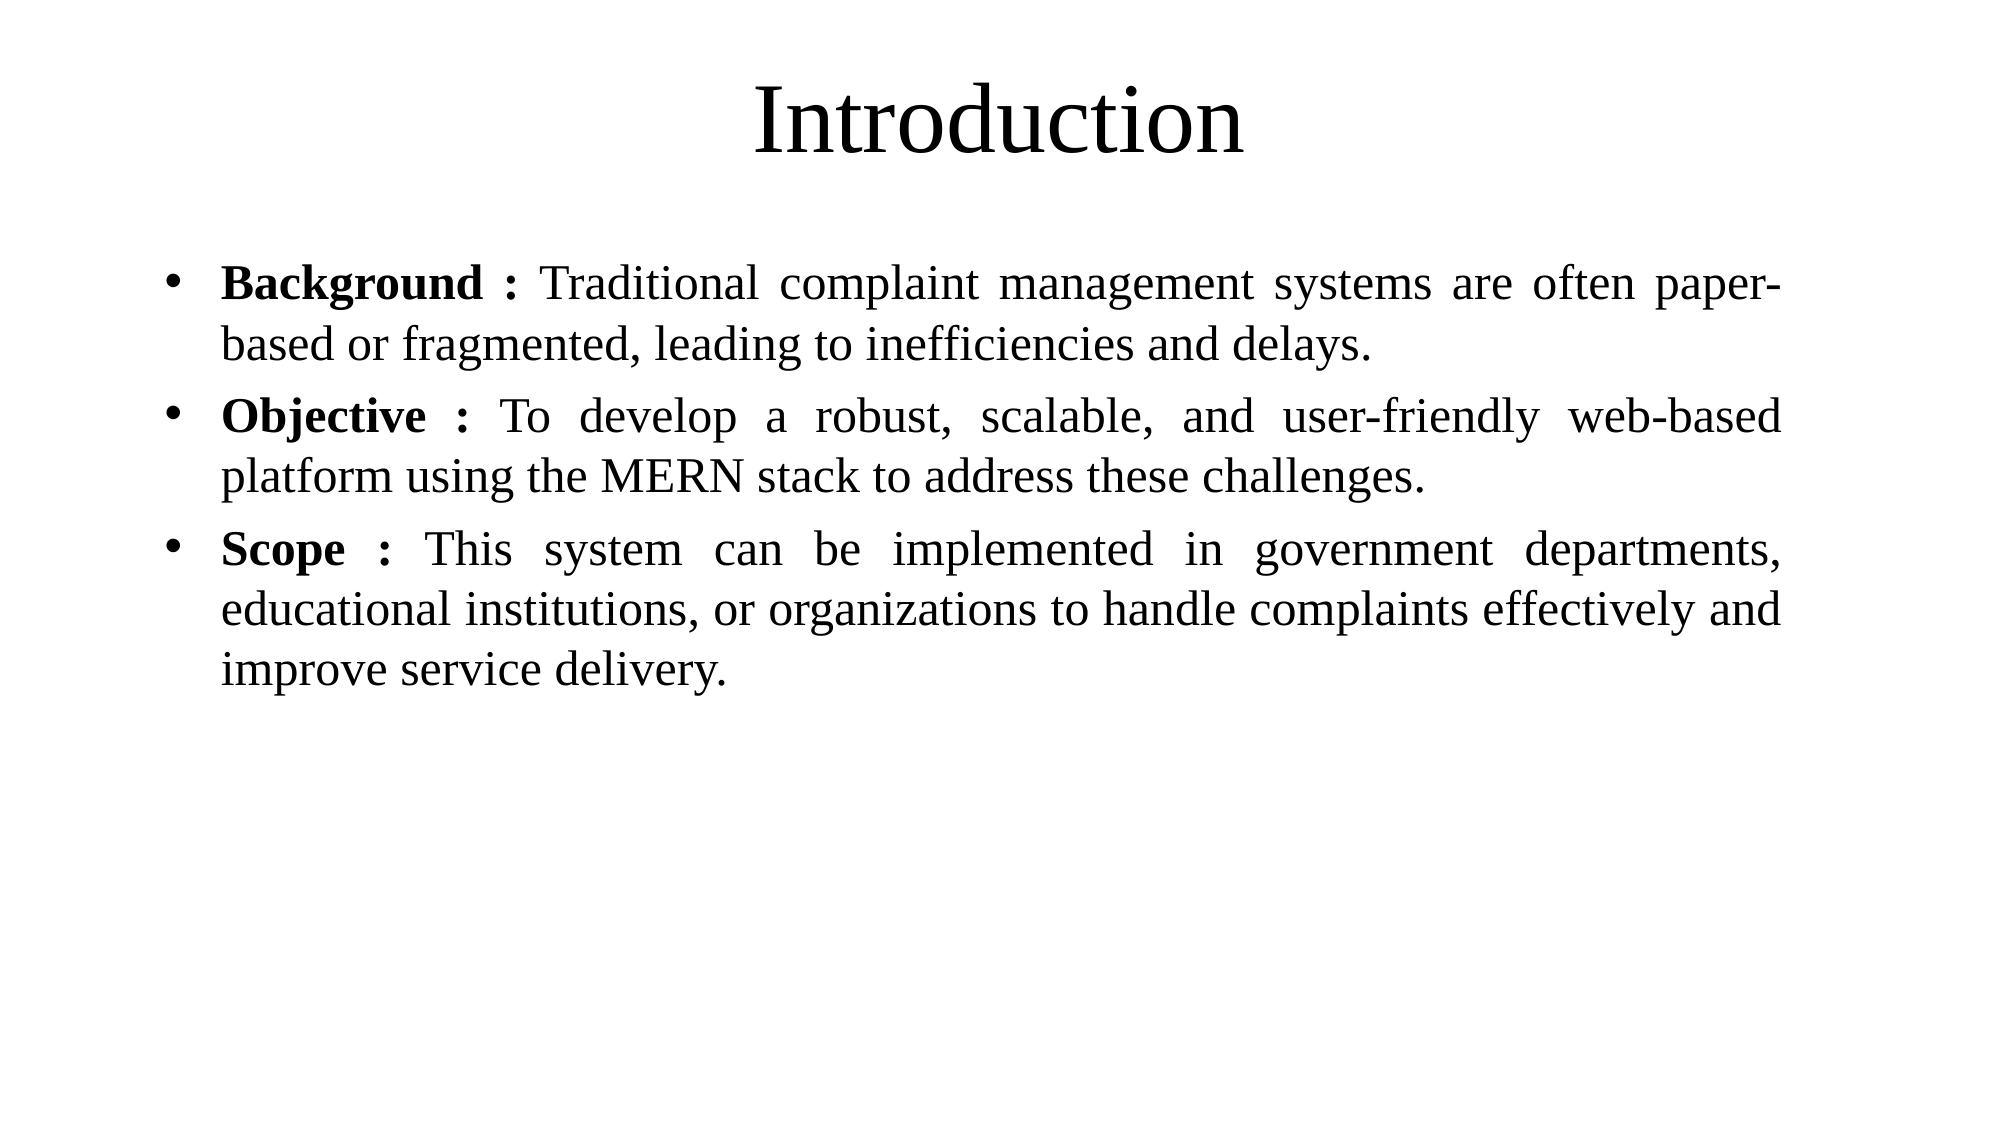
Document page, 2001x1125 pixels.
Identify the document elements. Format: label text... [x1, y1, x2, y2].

title Introduction [750, 50, 1249, 237]
text_box Background : Traditional complaint management systems are often paper-based or fragmented, leading to inefficiencies and delays. Objective : To develop a robust, scalable, and user-friendly web-based platform using the MERN stack to address these challenges. Scope : This system can be implemented in government departments, educational institutions, or organizations to handle complaints effectively and improve service delivery. [162, 237, 1784, 786]
